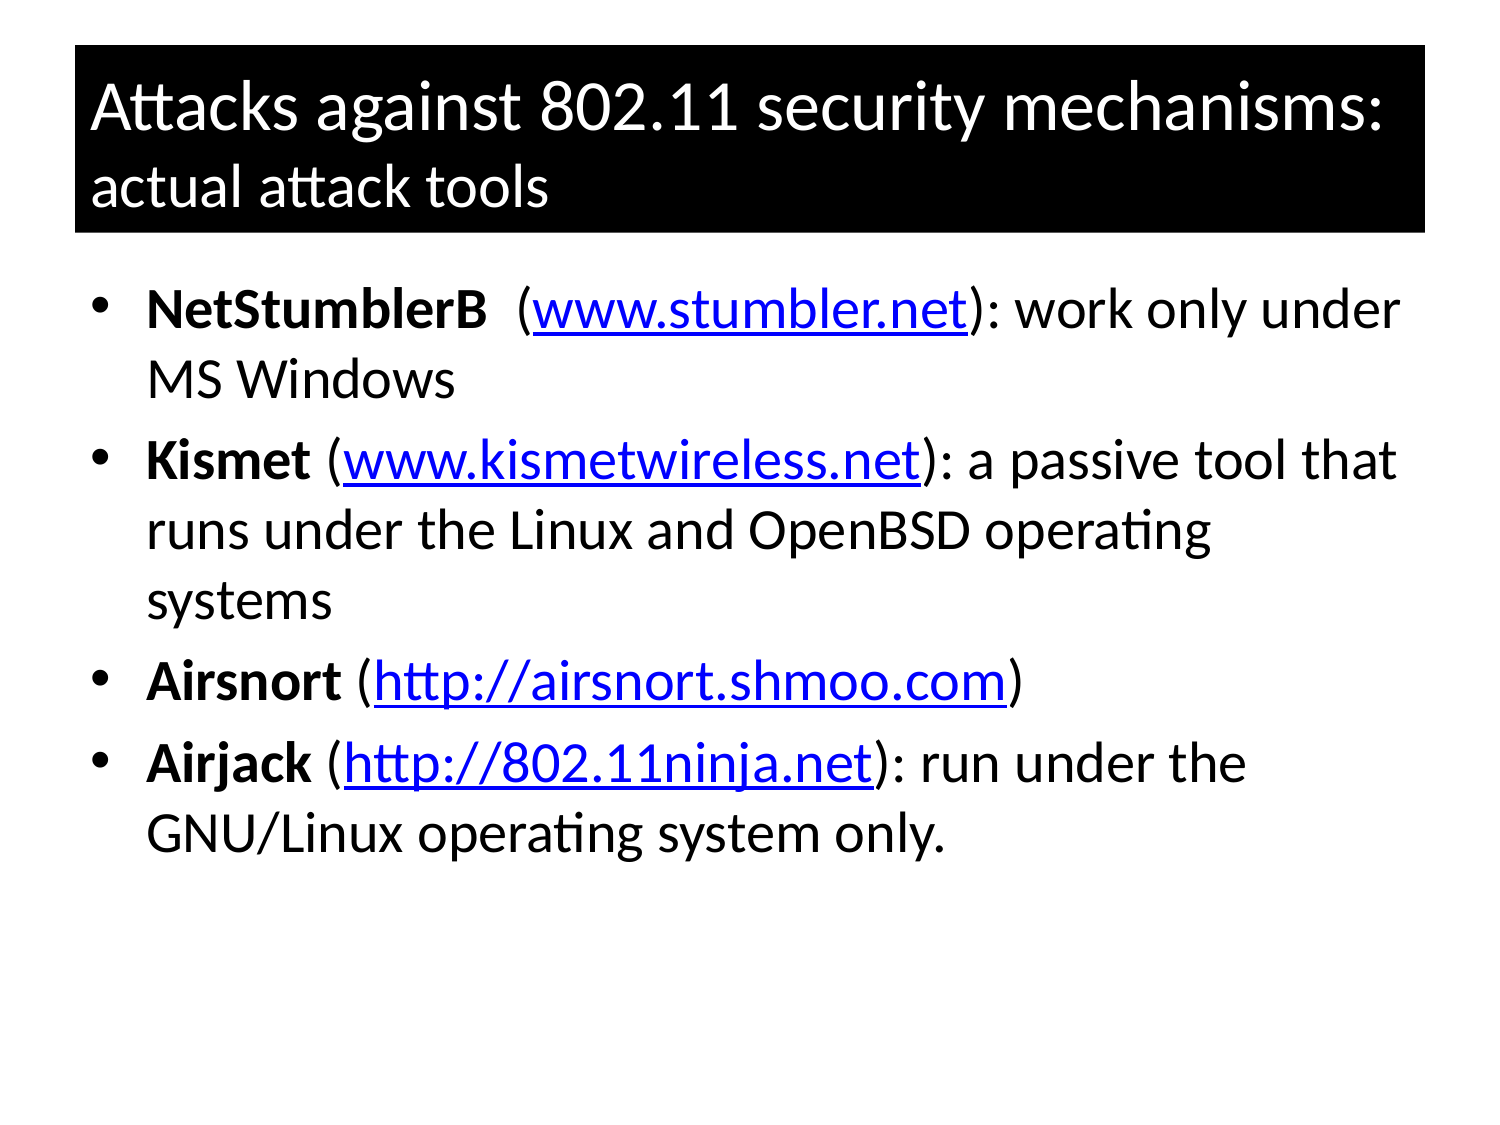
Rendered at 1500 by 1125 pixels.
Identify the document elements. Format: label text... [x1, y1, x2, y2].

list NetStumblerB (www.stumbler.net): work only under MS Windows Kismet (www.kismetwireless.net): a passive tool that runs under the Linux and OpenBSD operating systems Airsnort (http://airsnort.shmoo.com) Airjack (http://802.11ninja.net): run under the GNU/Linux operating system only. [75, 262, 1425, 950]
title Attacks against 802.11 security mechanisms: actual attack tools [75, 45, 1425, 233]
